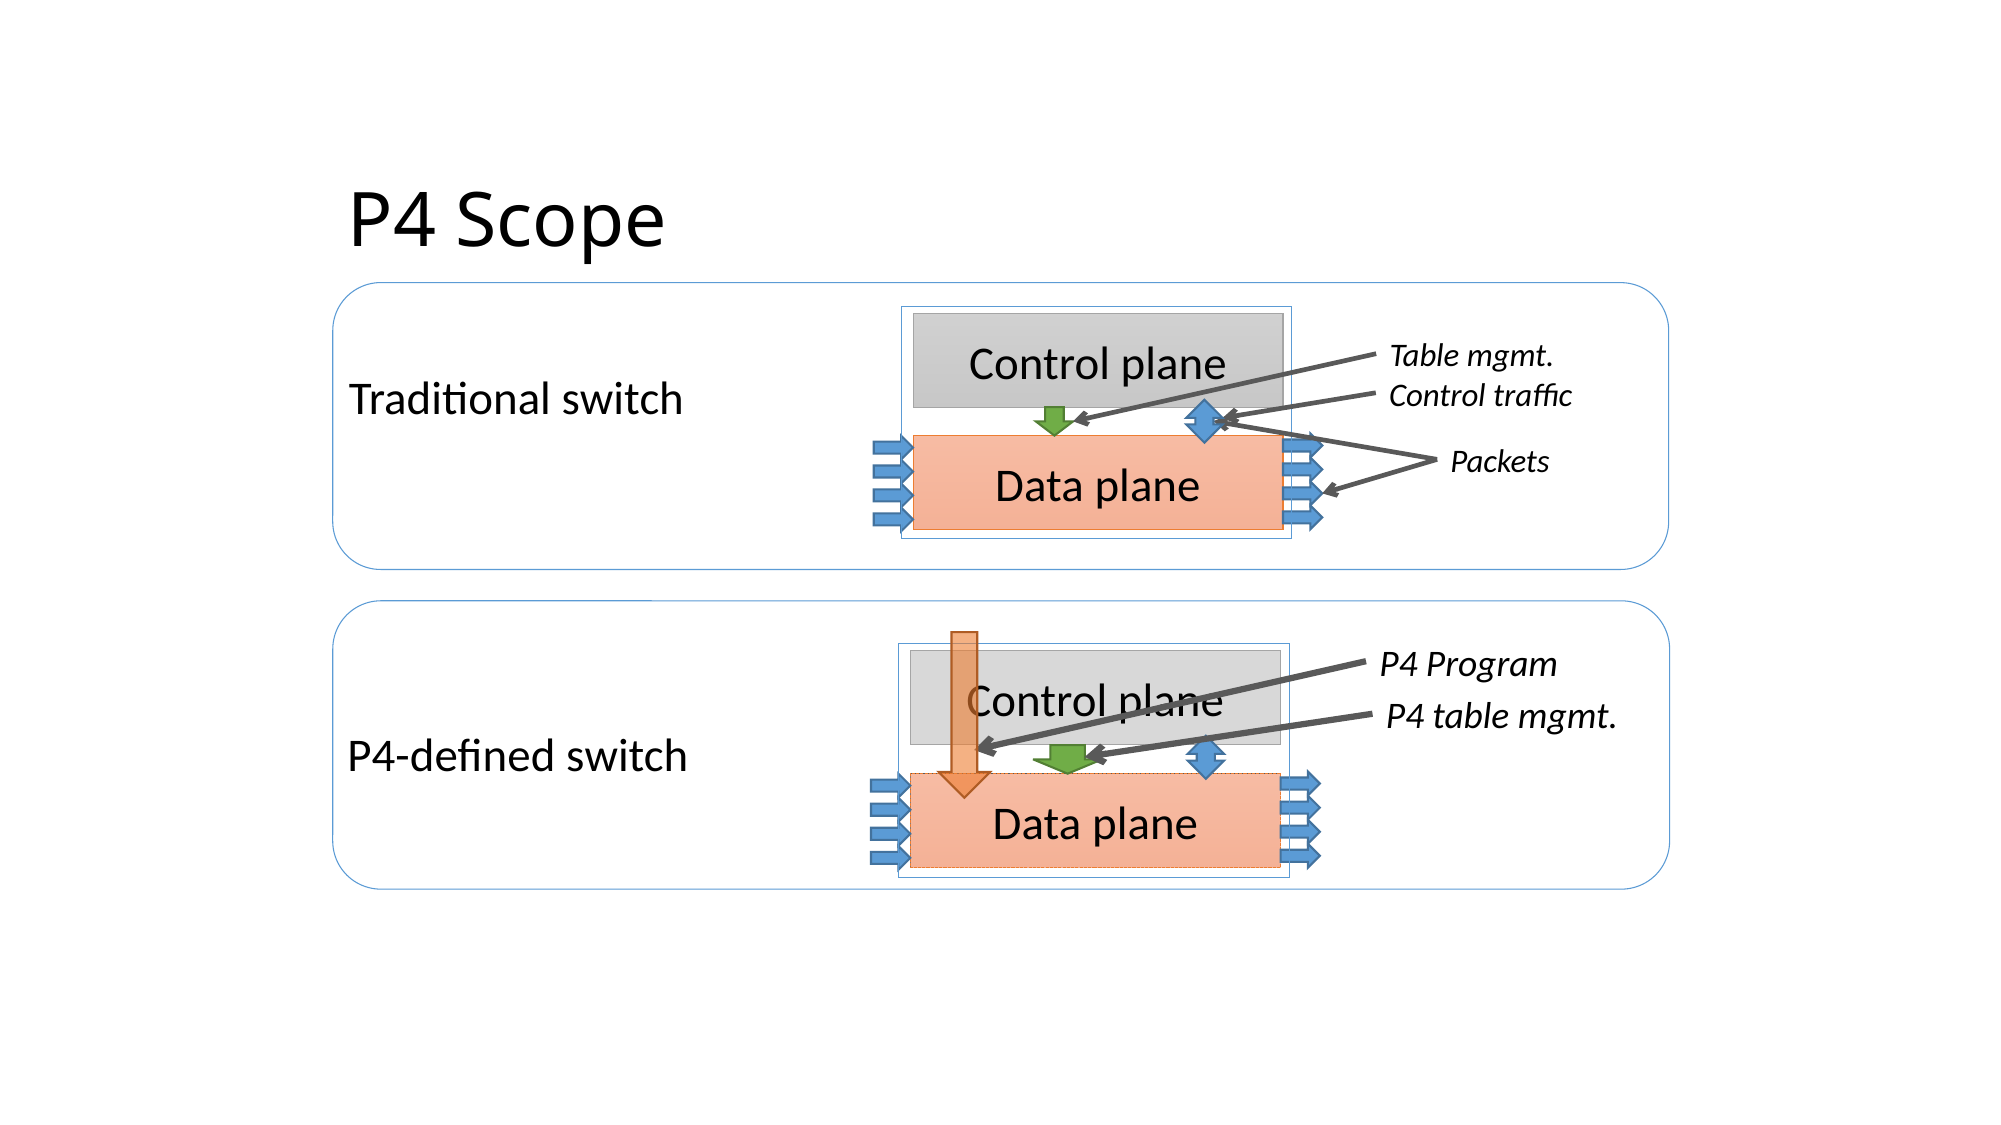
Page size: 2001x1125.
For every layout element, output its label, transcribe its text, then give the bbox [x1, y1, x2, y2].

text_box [332, 282, 1669, 570]
title P4 Scope [332, 174, 1683, 271]
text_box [332, 600, 1670, 890]
